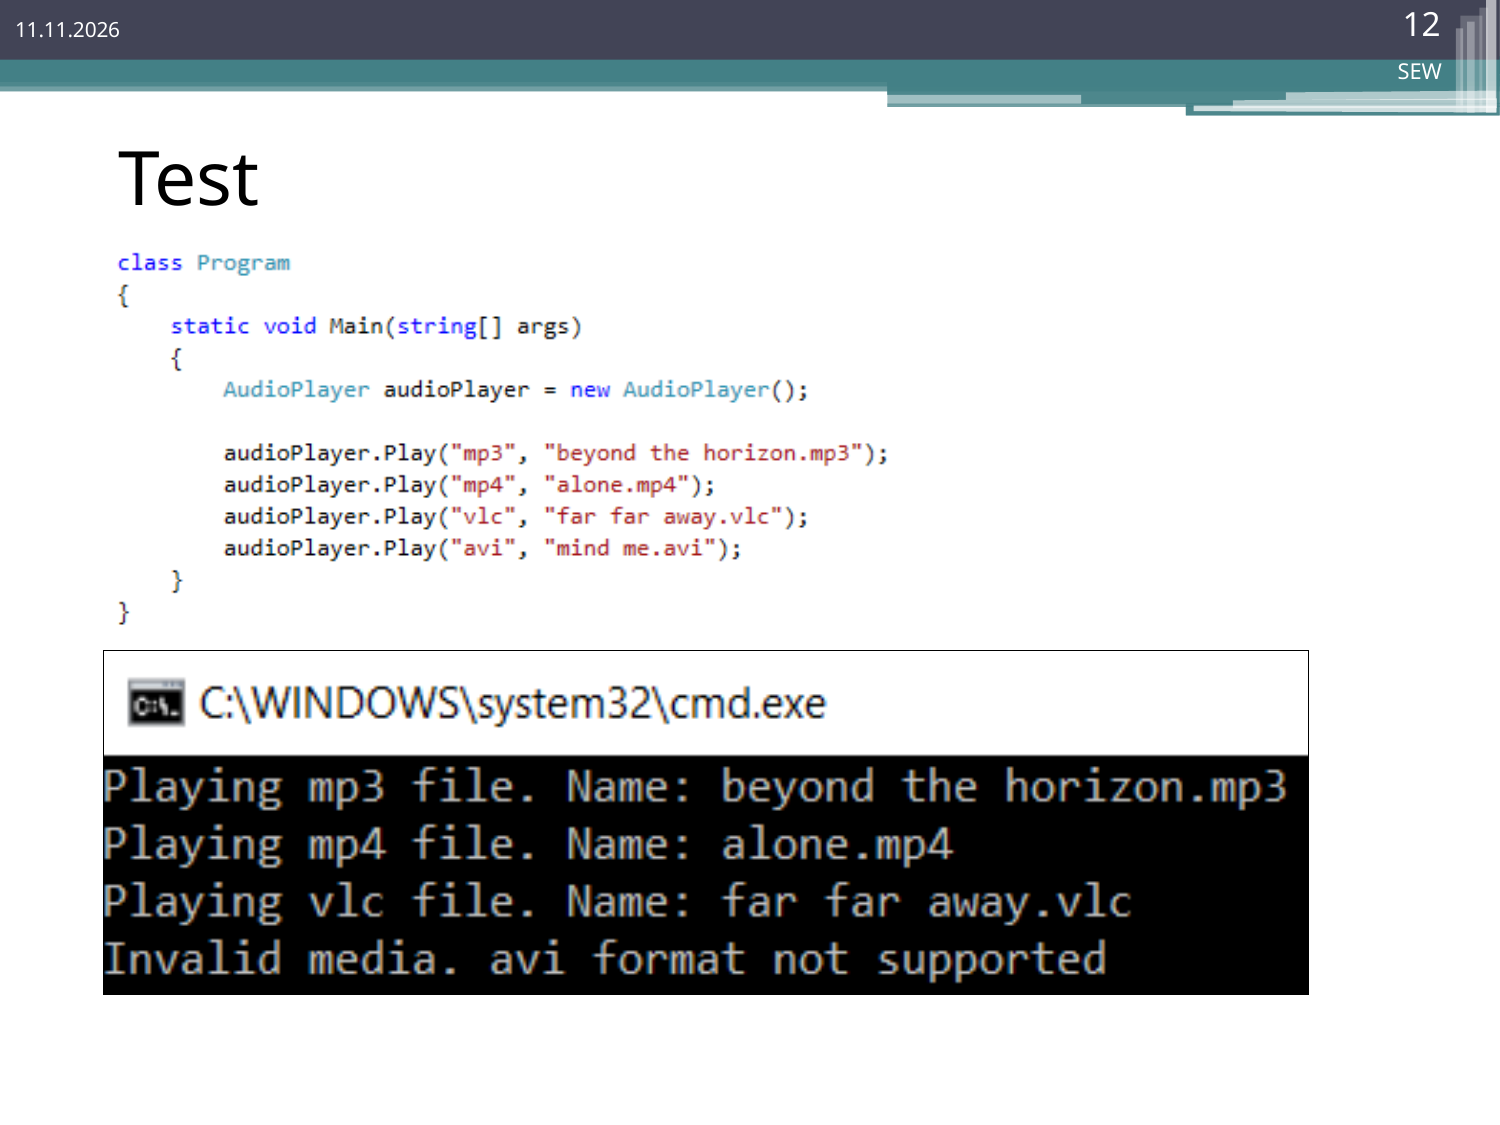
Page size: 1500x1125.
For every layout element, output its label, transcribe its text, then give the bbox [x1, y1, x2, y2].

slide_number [0, 0, 338, 61]
picture [103, 248, 1309, 995]
footer SEW [1165, 53, 1457, 92]
slide_number 12 [1162, 0, 1456, 54]
title Test [103, 85, 1397, 278]
